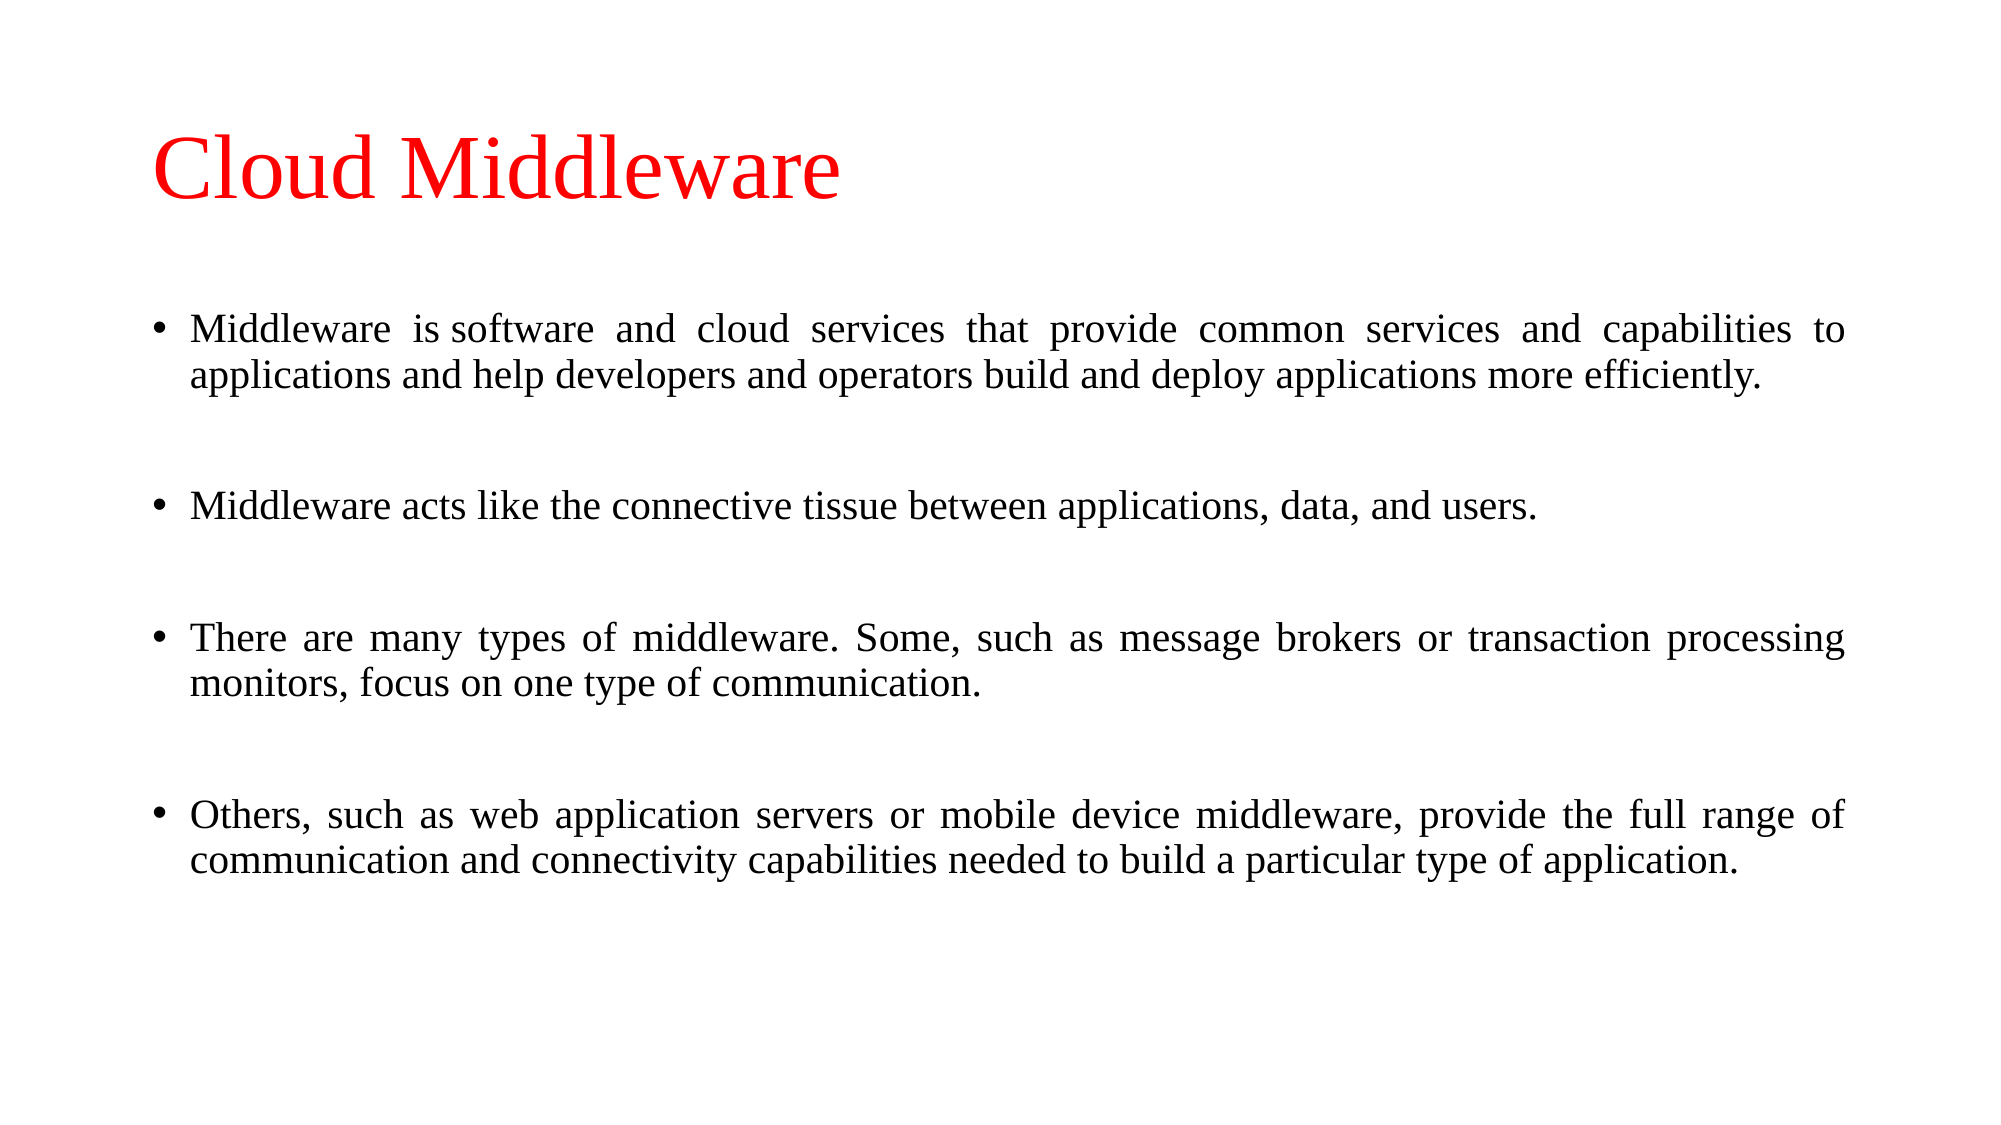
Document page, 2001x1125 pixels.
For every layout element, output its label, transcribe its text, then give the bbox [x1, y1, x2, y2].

title Cloud Middleware [137, 59, 1863, 278]
list Middleware is software and cloud services that provide common services and capabilities to applications and help developers and operators build and deploy applications more efficiently. Middleware acts like the connective tissue between applications, data, and users. There are many types of middleware. Some, such as message brokers or transaction processing monitors, focus on one type of communication. Others, such as web application servers or mobile device middleware, provide the full range of communication and connectivity capabilities needed to build a particular type of application. [137, 299, 1863, 1014]
